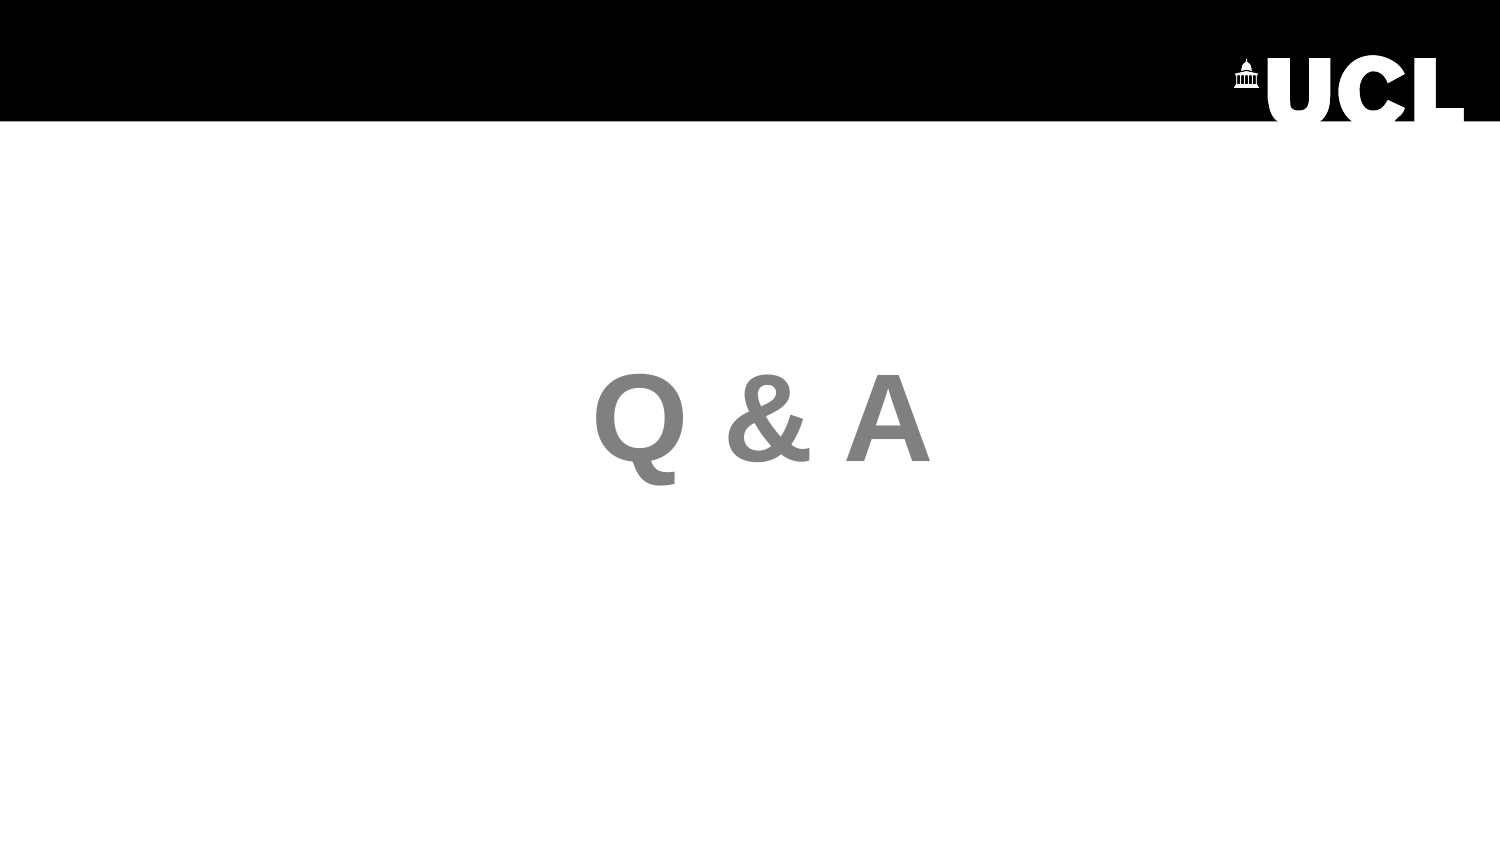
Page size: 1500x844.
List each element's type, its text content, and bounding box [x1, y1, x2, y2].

picture [1234, 58, 1259, 88]
list Q & A [103, 163, 1422, 778]
